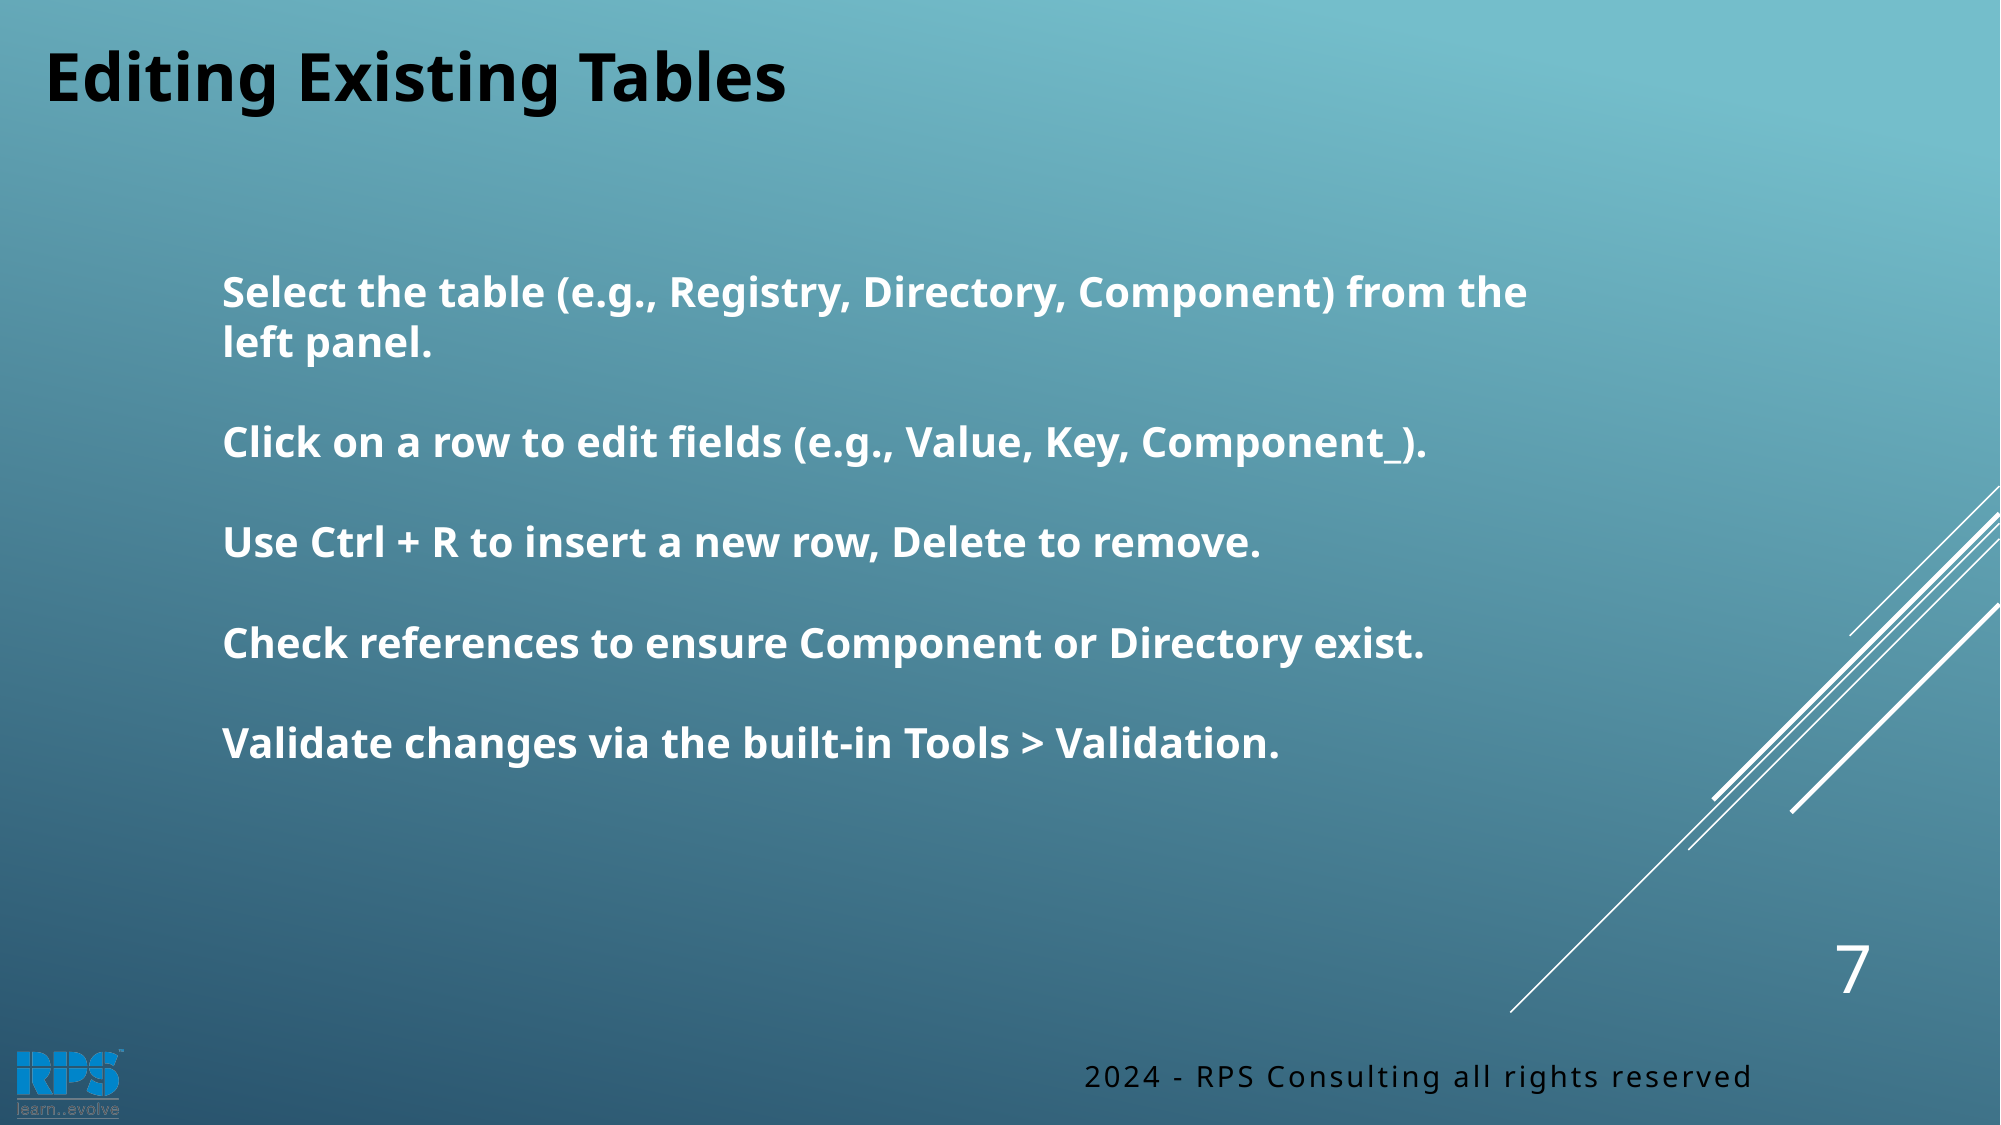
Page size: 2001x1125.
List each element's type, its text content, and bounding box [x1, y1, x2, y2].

text_box 2024 - RPS Consulting all rights reserved [725, 1052, 1753, 1094]
text_box Editing Existing Tables [44, 34, 1703, 115]
text_box Select the table (e.g., Registry, Directory, Component) from the left panel. Click on a row to edit fields (e.g., Value, Key, Component_). Use Ctrl + R to insert a new row, Delete to remove. Check references to ensure Component or Directory exist. Validate changes via the built-in Tools > Validation. [207, 258, 1573, 774]
slide_number 7 [1700, 915, 1888, 1025]
picture [17, 1049, 124, 1120]
